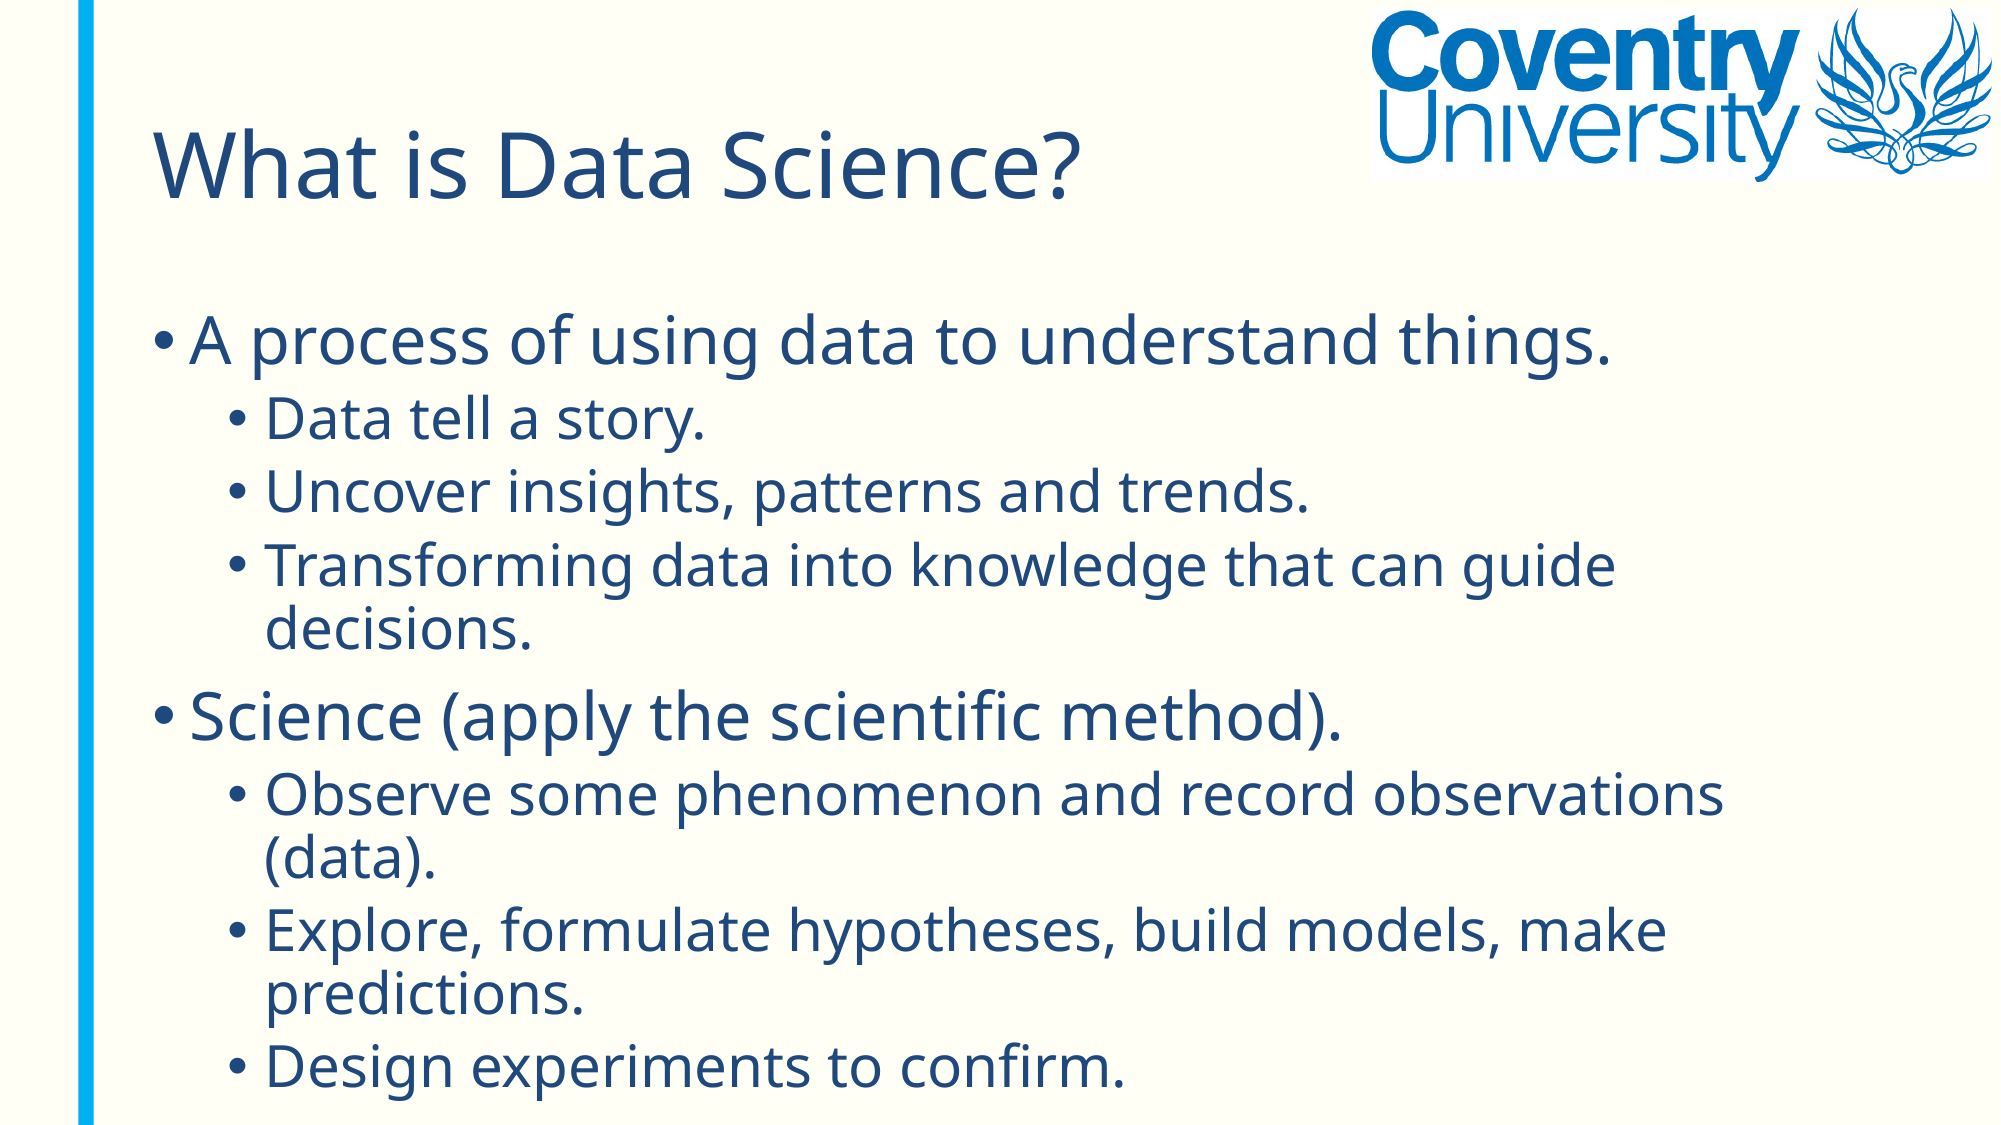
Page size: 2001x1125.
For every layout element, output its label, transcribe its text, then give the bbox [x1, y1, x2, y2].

picture [1372, 8, 1992, 182]
list A process of using data to understand things. Data tell a story. Uncover insights, patterns and trends. Transforming data into knowledge that can guide decisions. Science (apply the scientific method). Observe some phenomenon and record observations (data). Explore, formulate hypotheses, build models, make predictions. Design experiments to confirm. [137, 299, 1863, 1014]
title What is Data Science? [137, 59, 1863, 278]
